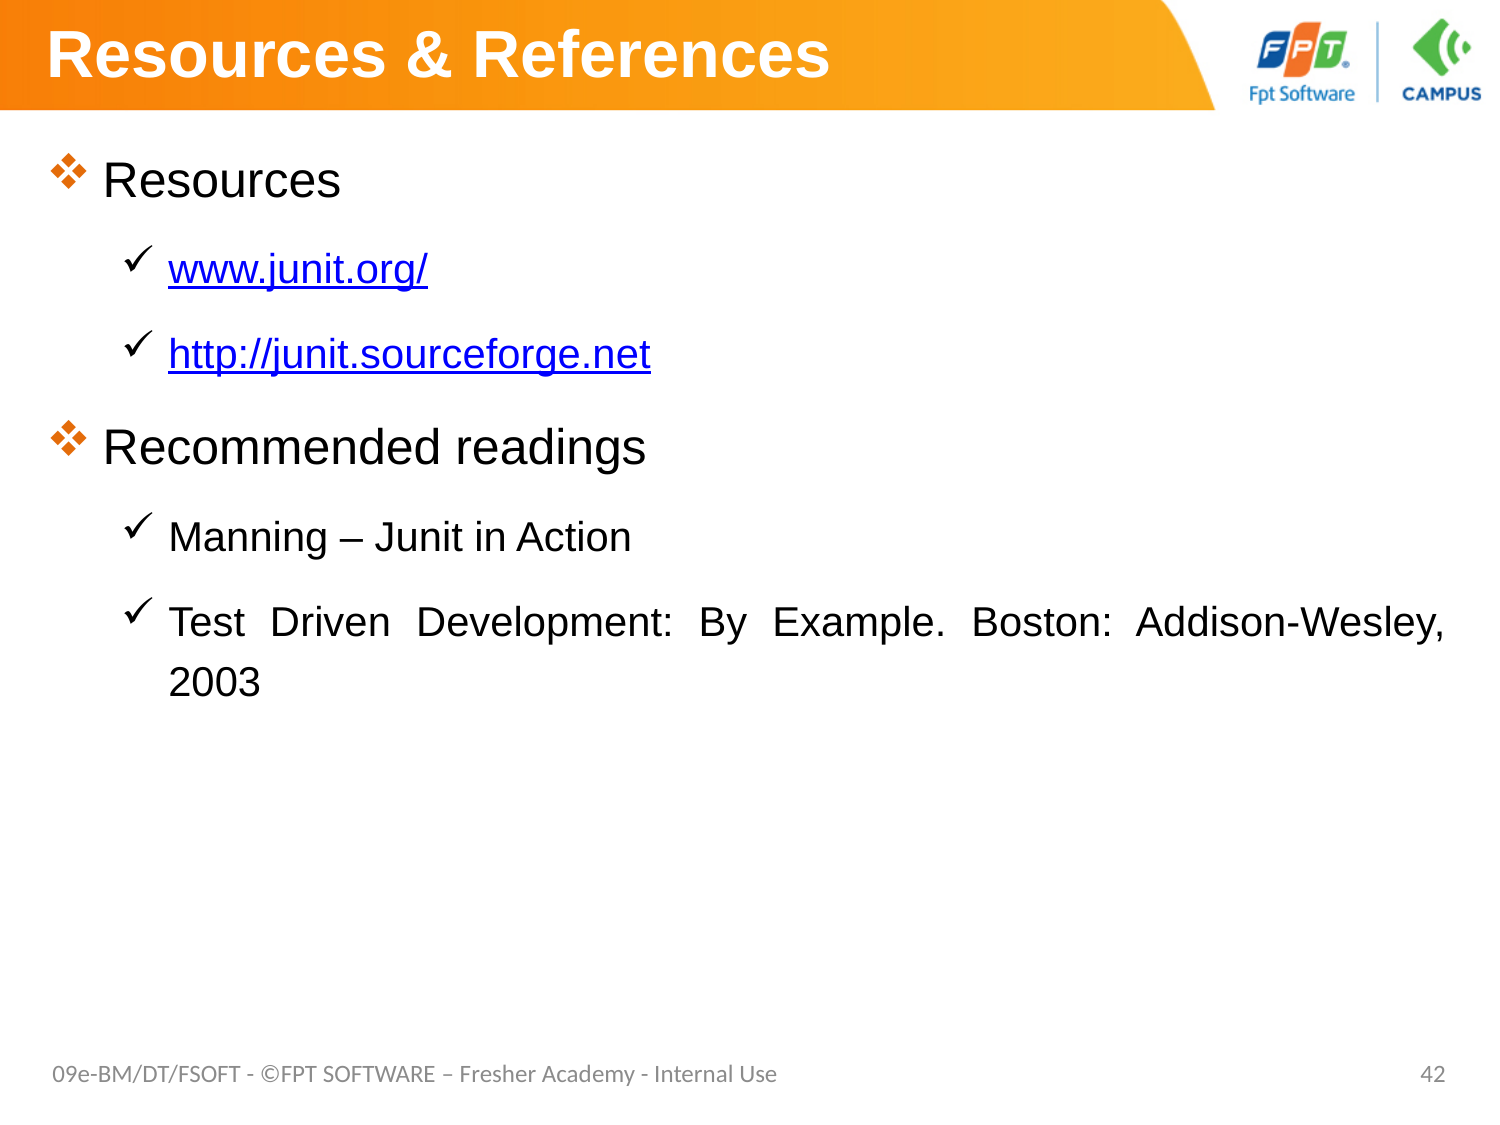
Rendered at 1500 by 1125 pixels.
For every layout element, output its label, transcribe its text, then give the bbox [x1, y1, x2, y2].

list Resources www.junit.org/ http://junit.sourceforge.net Recommended readings Manning – Junit in Action Test Driven Development: By Example. Boston: Addison-Wesley, 2003 [31, 127, 1461, 1020]
title Resources & References [31, 3, 1461, 111]
footer 09e-BM/DT/FSOFT - ©FPT SOFTWARE – Fresher Academy - Internal Use [31, 1042, 800, 1103]
picture [0, 0, 1500, 1125]
slide_number 42 [1074, 1042, 1461, 1103]
